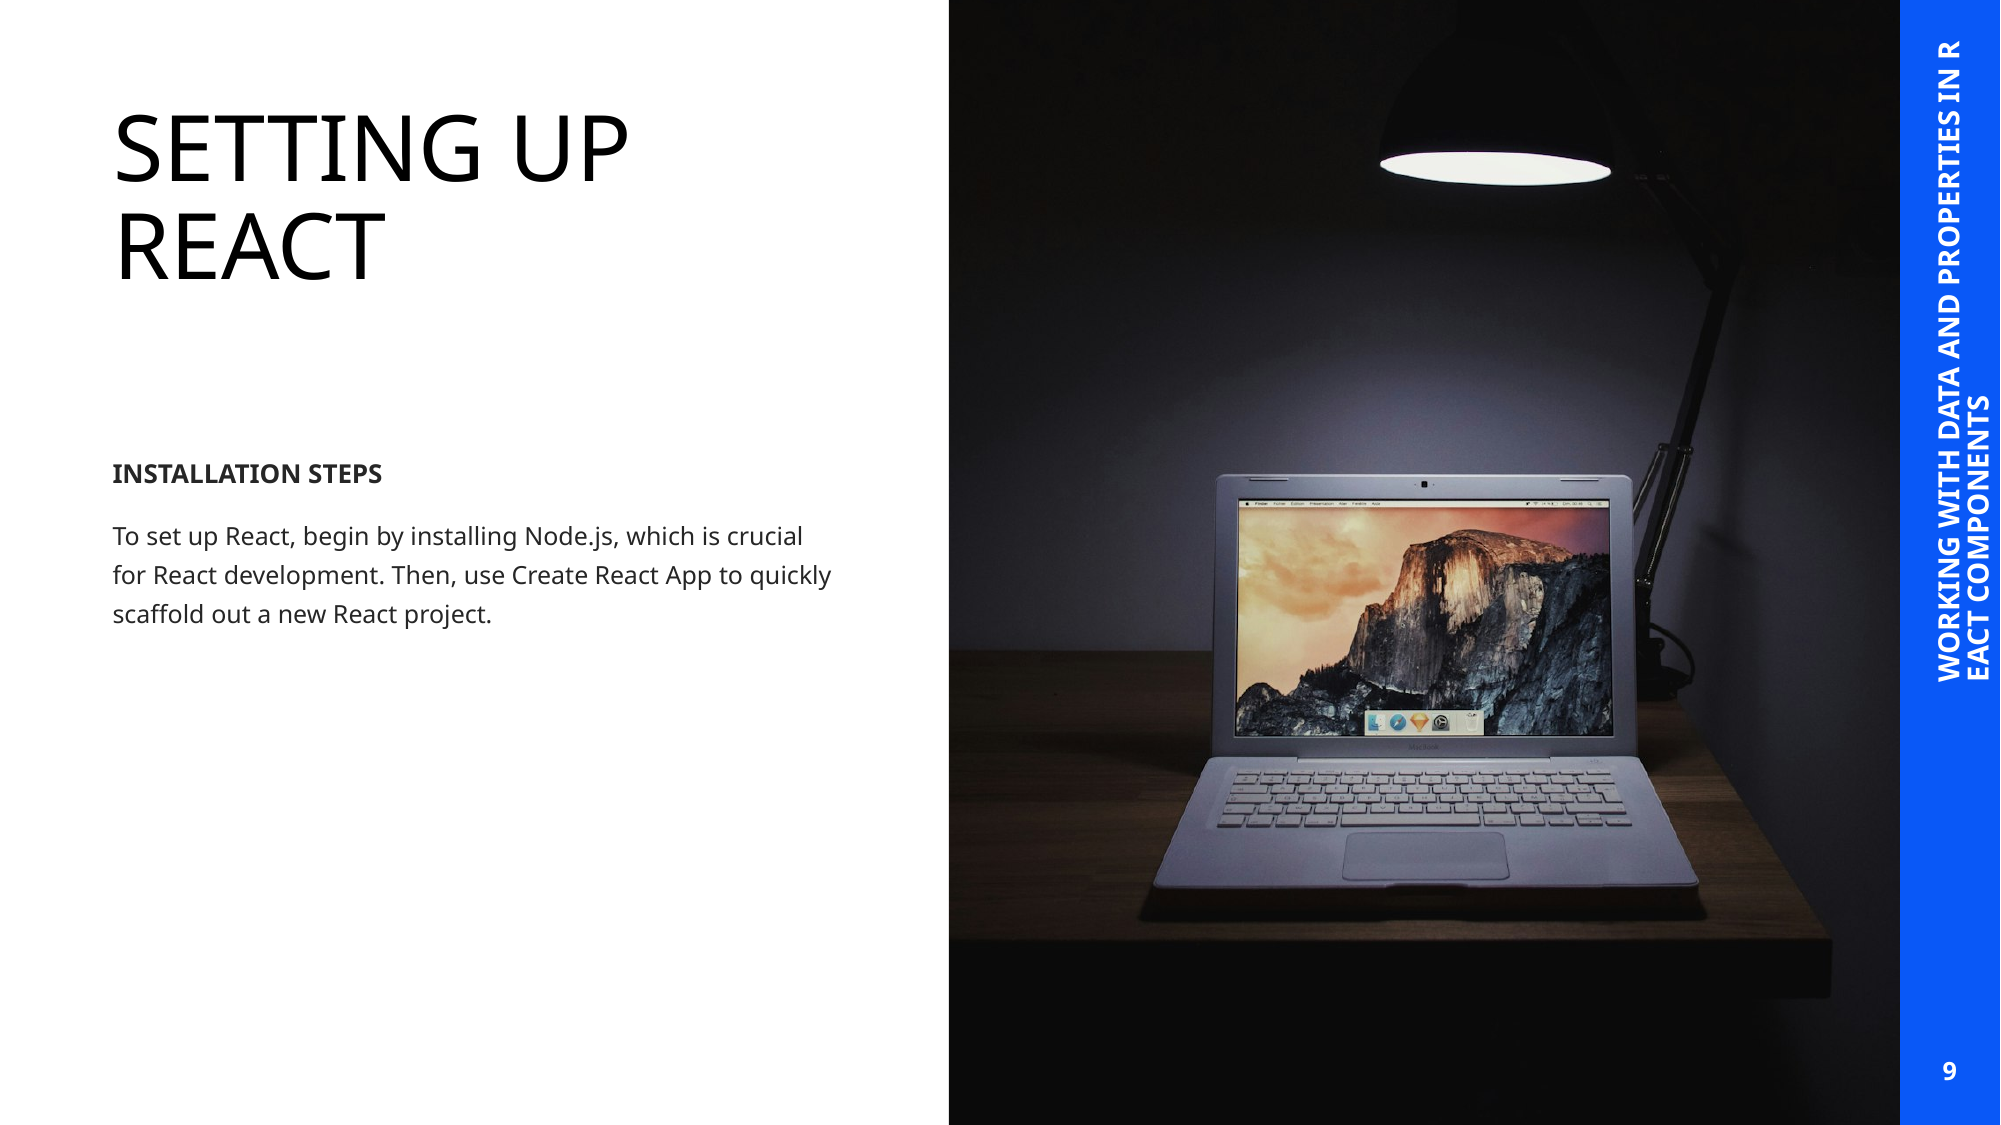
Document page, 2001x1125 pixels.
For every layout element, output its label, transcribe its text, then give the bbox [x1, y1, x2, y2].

footer WORKING WITH DATA AND PROPERTIES IN REACT COMPONENTS [1920, 22, 1980, 698]
list To set up React, begin by installing Node.js, which is crucial for React development. Then, use Create React App to quickly scaffold out a new React project. [97, 504, 858, 1029]
title SETTING UP REACT [98, 94, 899, 312]
list INSTALLATION STEPS [97, 435, 858, 497]
picture [948, 0, 1900, 1125]
slide_number 9 [1900, 1042, 2000, 1103]
